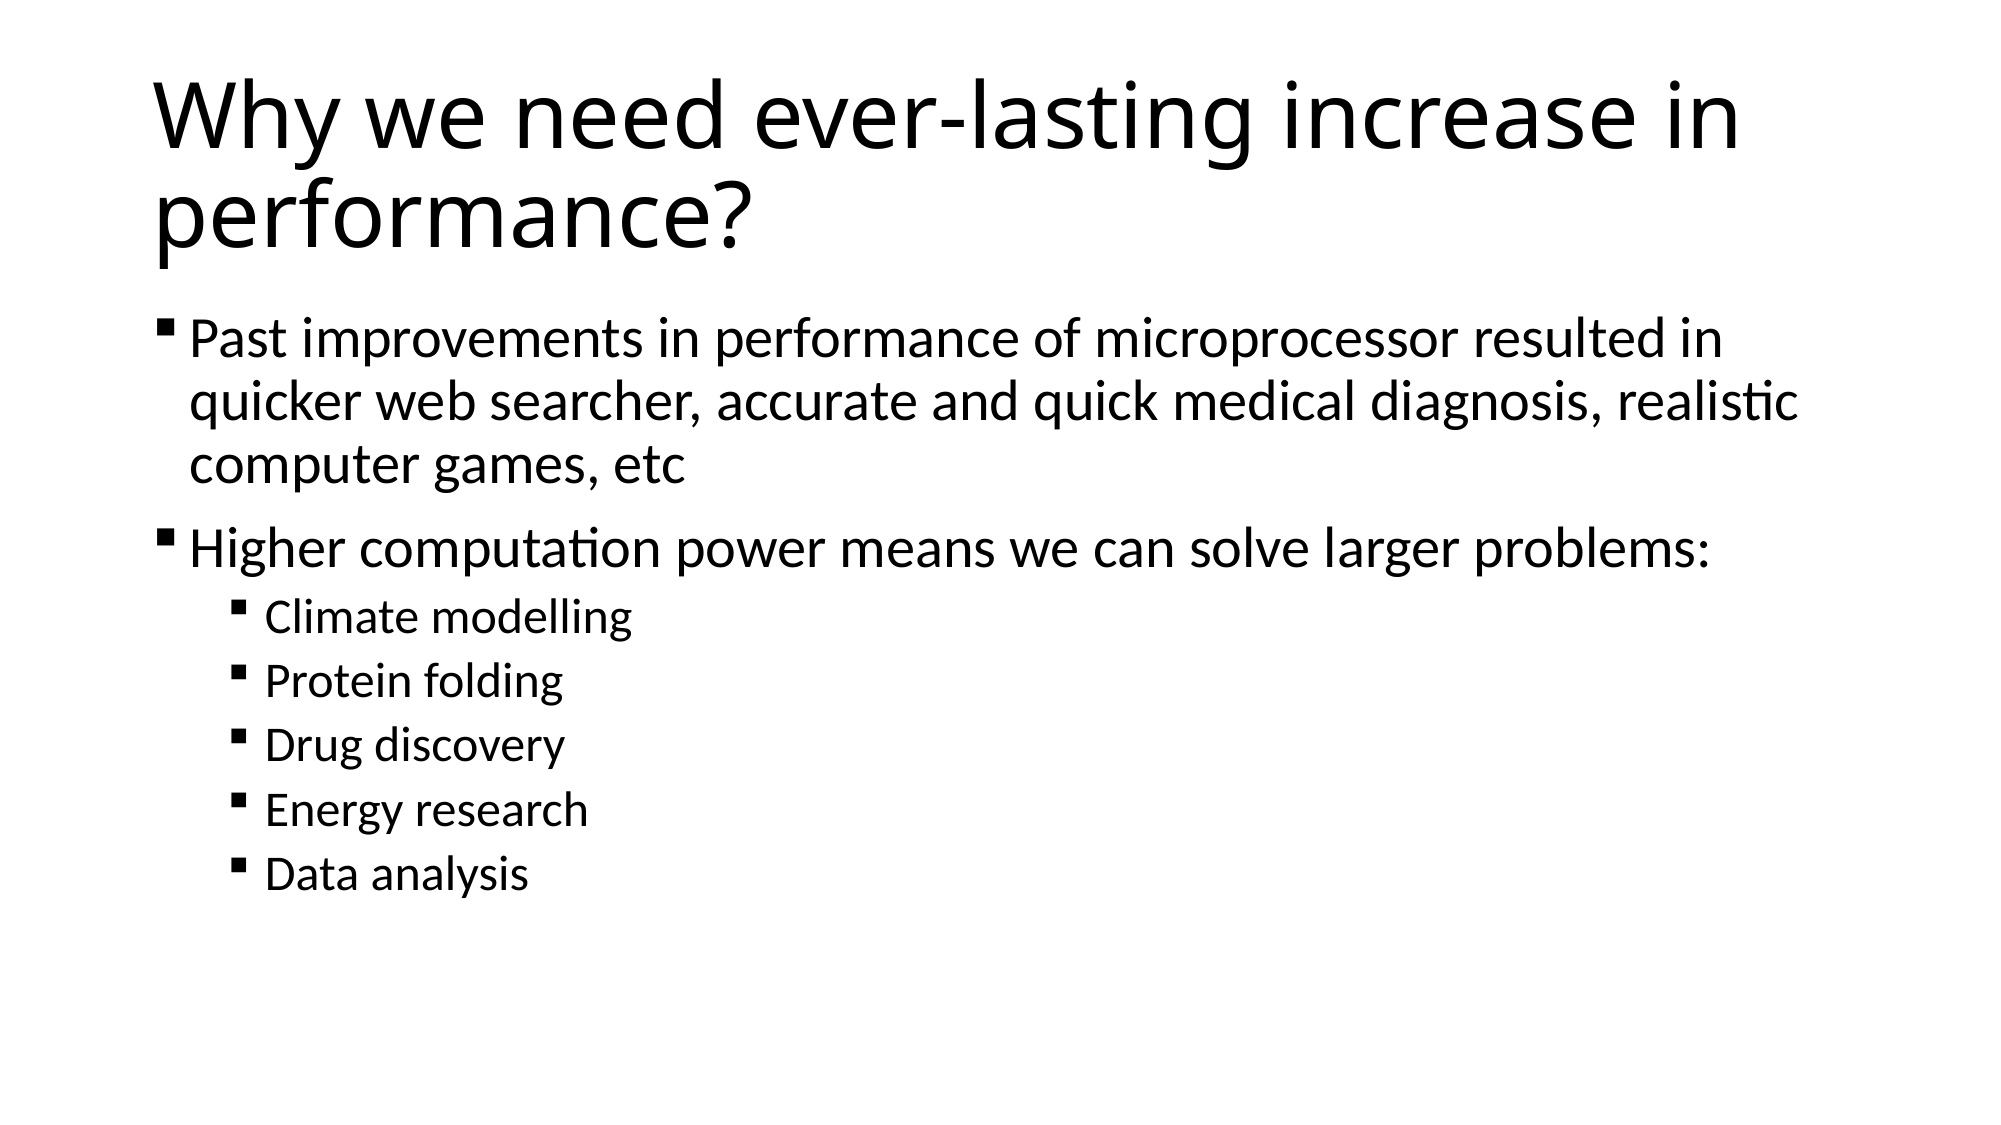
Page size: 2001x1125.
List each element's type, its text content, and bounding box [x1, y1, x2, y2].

title Why we need ever-lasting increase in performance? [137, 59, 1863, 278]
list Past improvements in performance of microprocessor resulted in quicker web searcher, accurate and quick medical diagnosis, realistic computer games, etc Higher computation power means we can solve larger problems: Climate modelling Protein folding Drug discovery Energy research Data analysis [137, 299, 1863, 1014]
